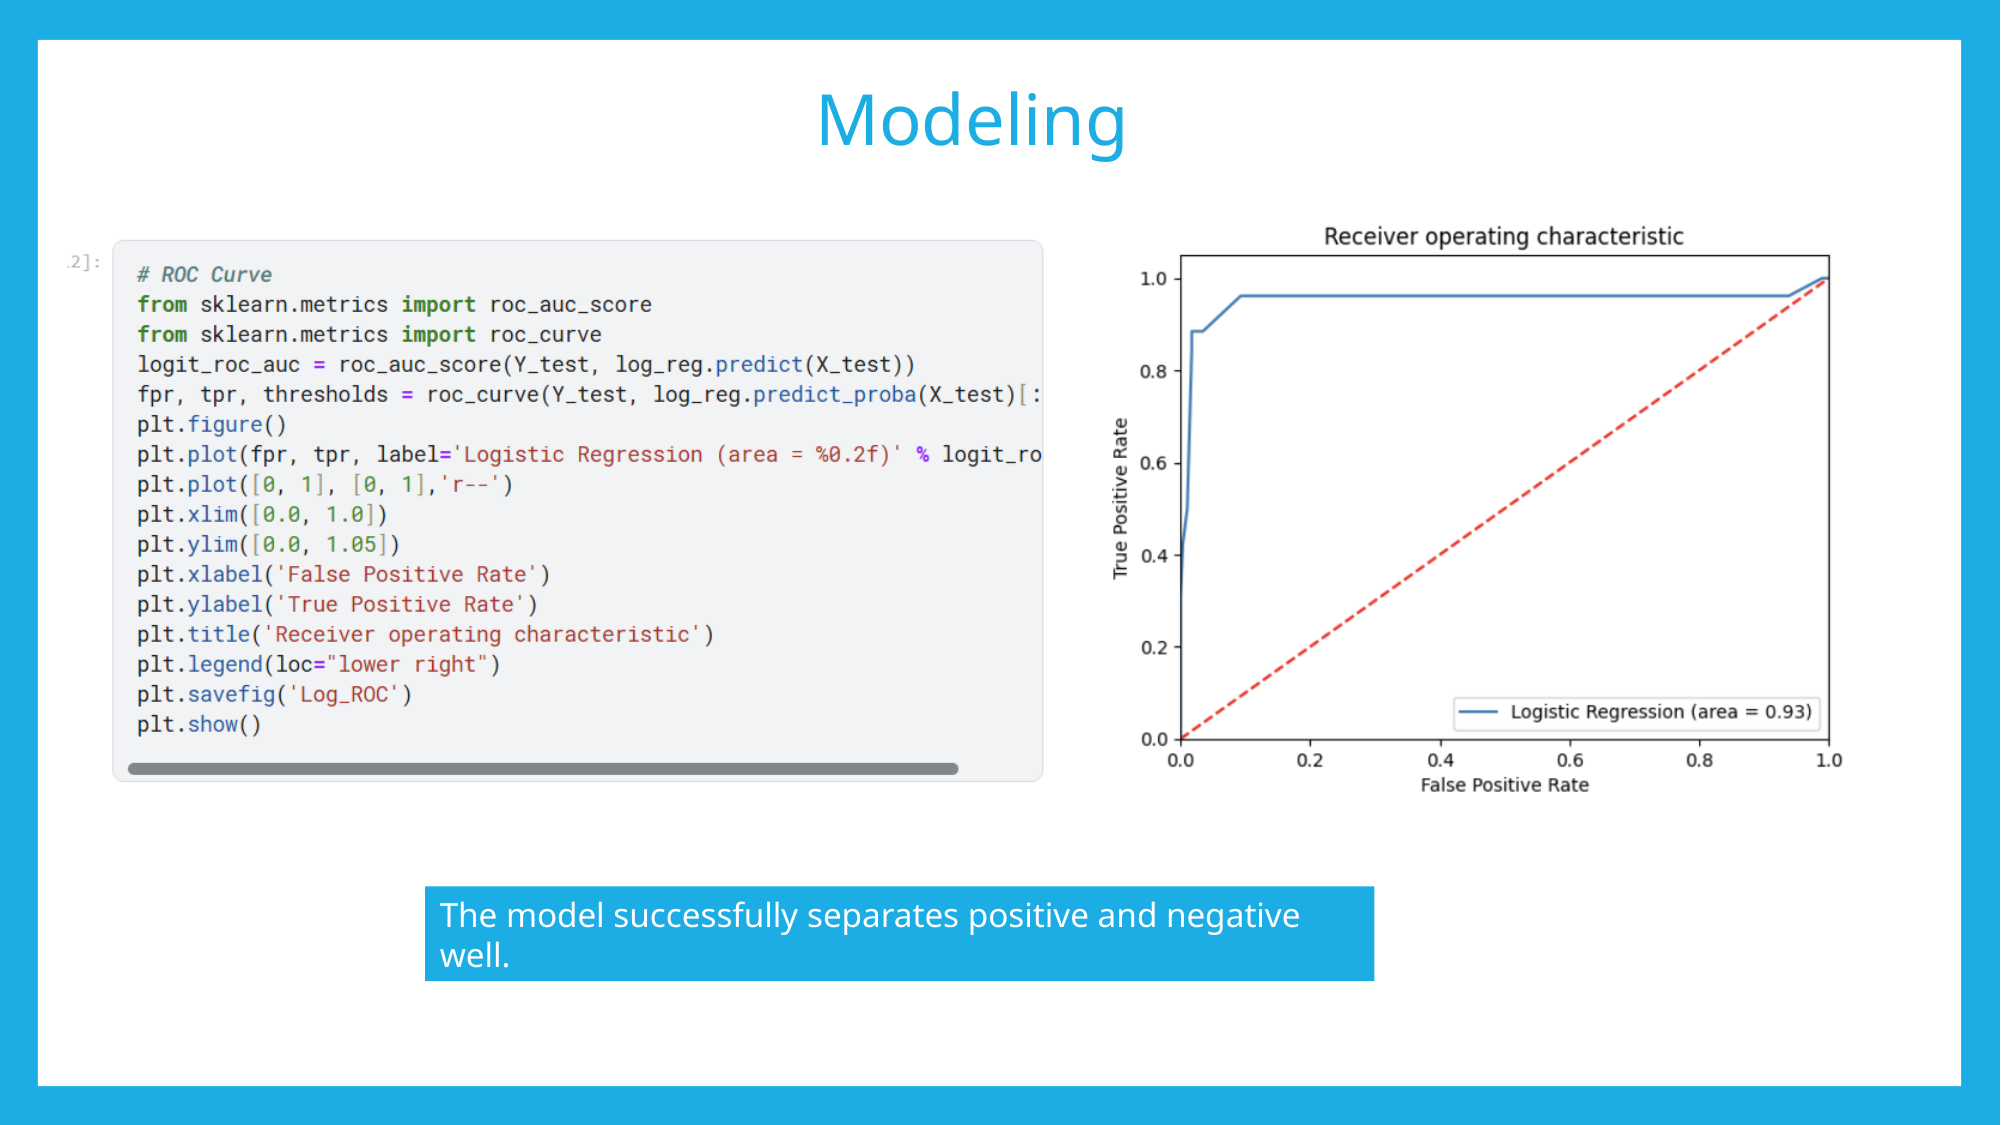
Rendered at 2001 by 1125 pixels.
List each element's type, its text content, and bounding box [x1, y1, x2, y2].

text_box The model successfully separates positive and negative well. [425, 886, 1375, 982]
title Modeling [568, 76, 1376, 169]
picture [66, 210, 1879, 819]
